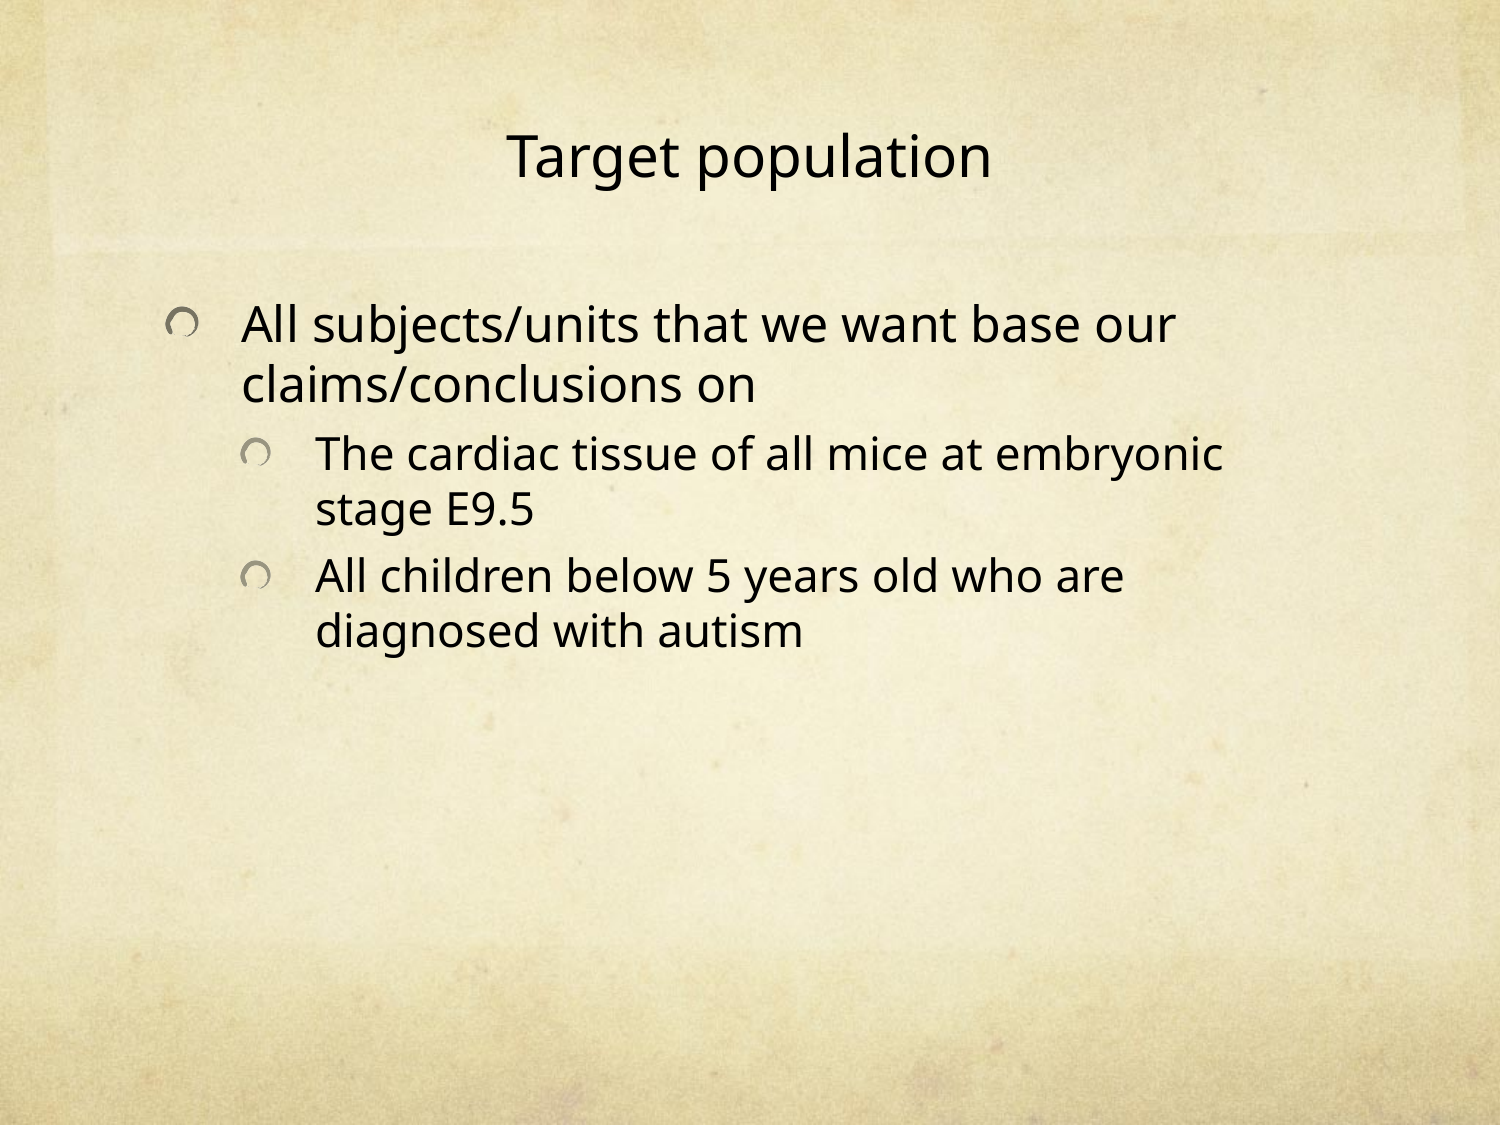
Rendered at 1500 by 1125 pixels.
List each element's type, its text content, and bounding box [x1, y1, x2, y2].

title Target population [150, 82, 1350, 225]
list All subjects/units that we want base our claims/conclusions on The cardiac tissue of all mice at embryonic stage E9.5 All children below 5 years old who are diagnosed with autism [150, 284, 1350, 950]
picture [0, 0, 1500, 1125]
